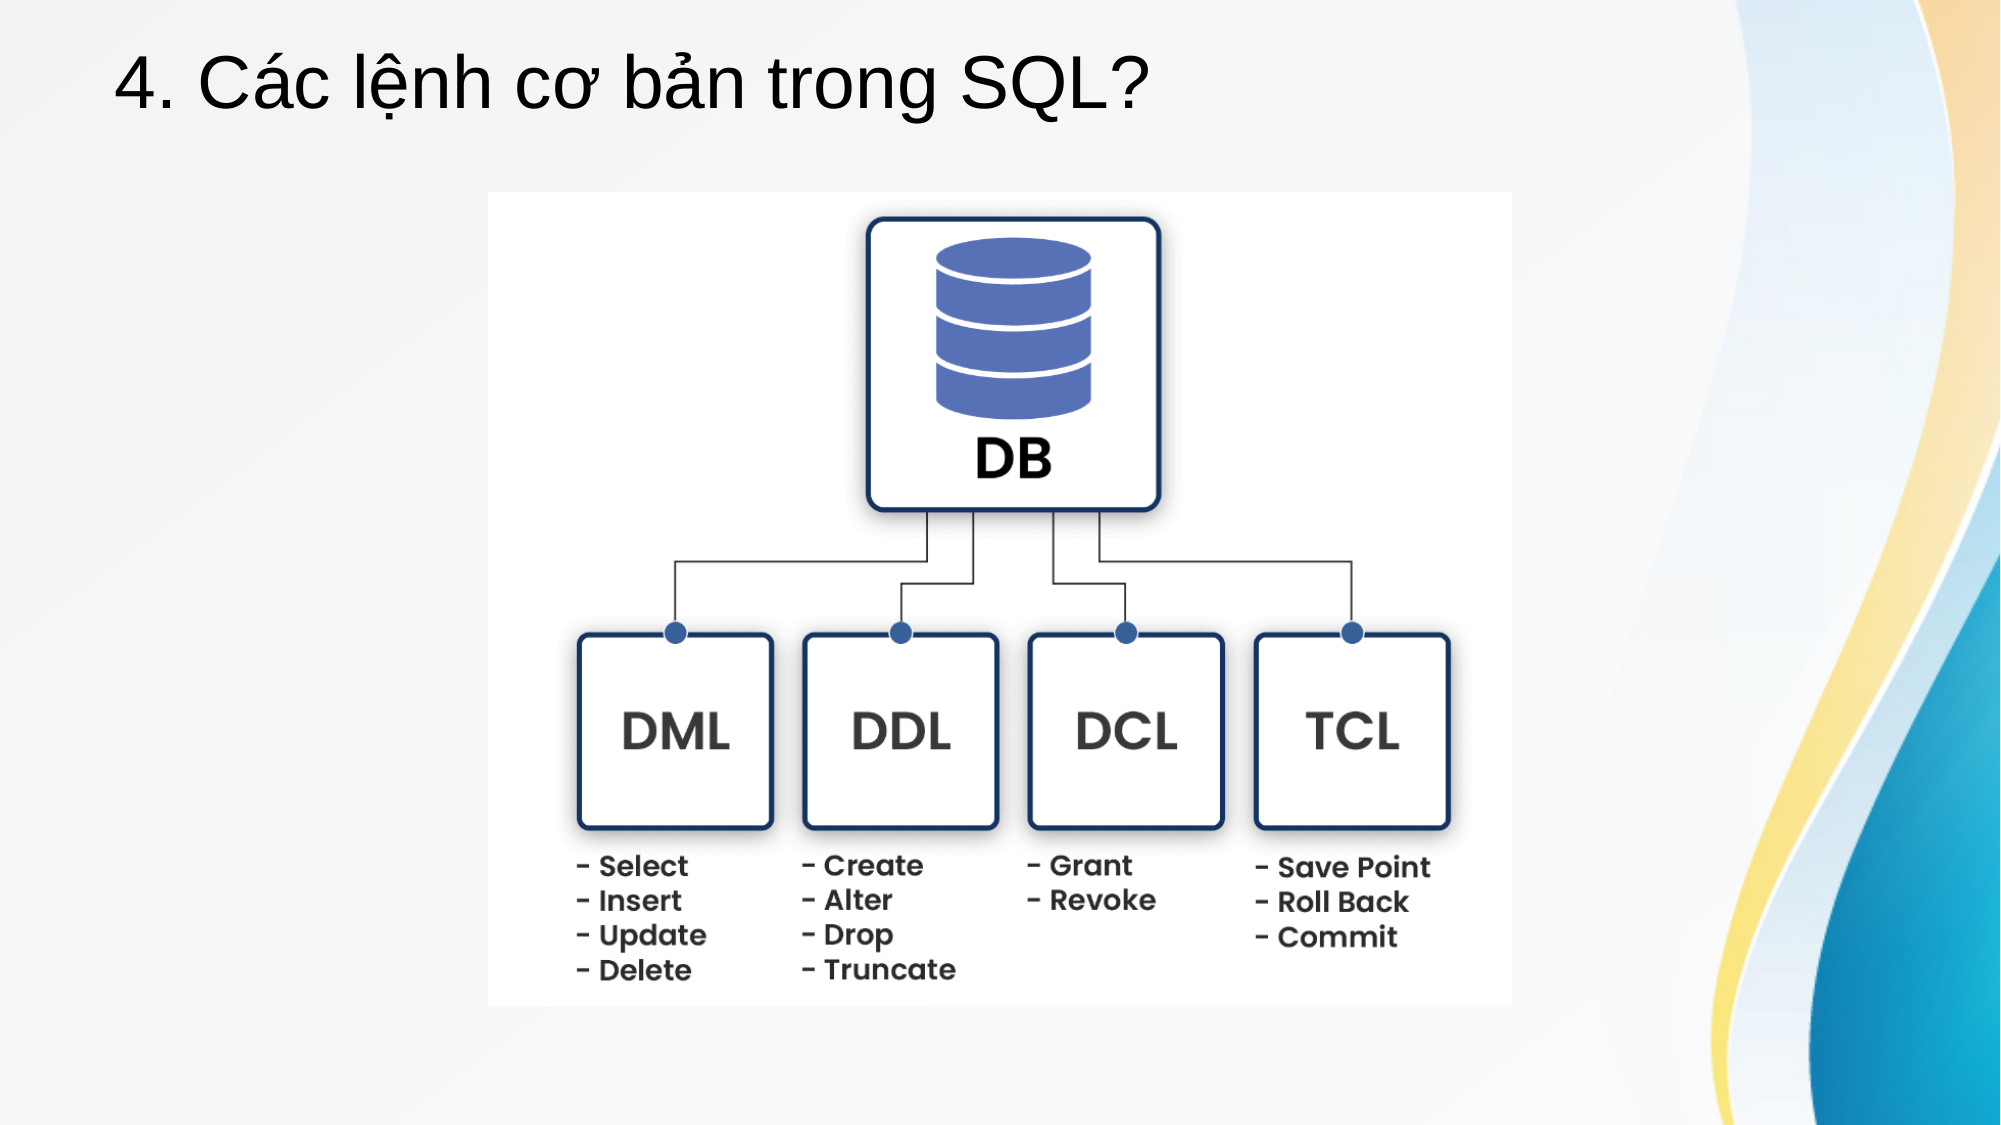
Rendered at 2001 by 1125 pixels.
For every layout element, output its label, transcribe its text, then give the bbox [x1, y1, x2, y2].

picture [0, 0, 2001, 1125]
title 4. Các lệnh cơ bản trong SQL? [99, 30, 1901, 127]
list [487, 192, 1512, 1006]
